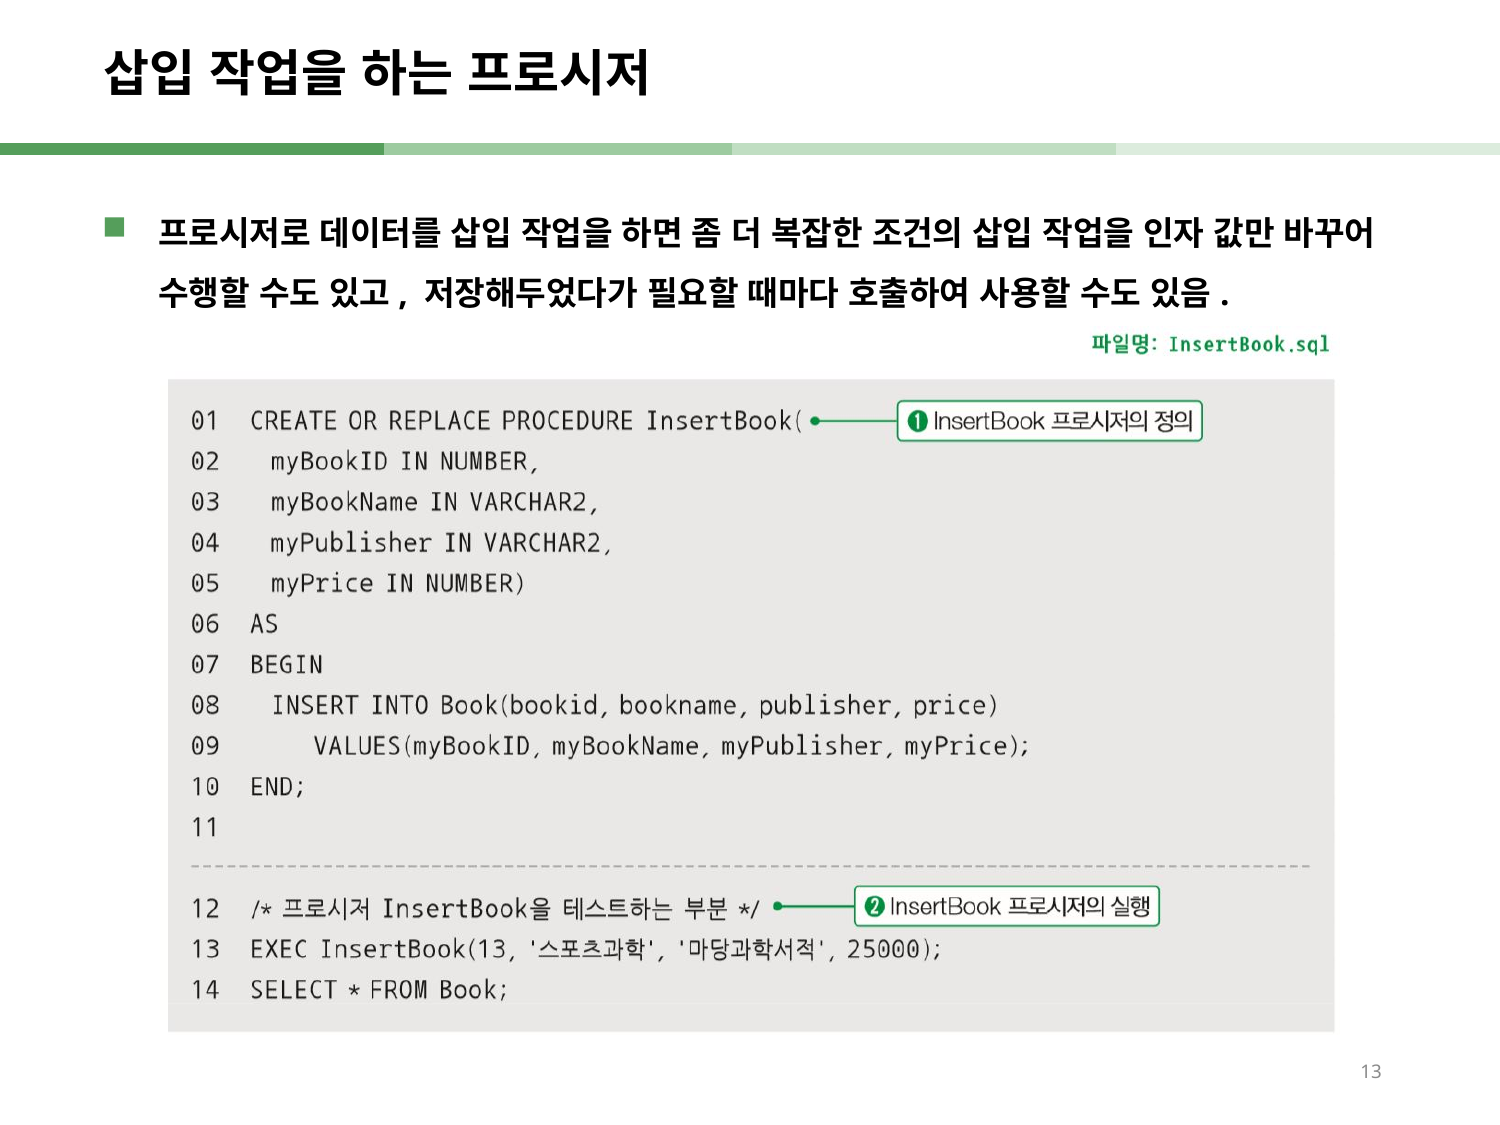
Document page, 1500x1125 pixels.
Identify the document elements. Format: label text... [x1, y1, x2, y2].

title 삽입 작업을 하는 프로시저 [88, 30, 1329, 121]
list 프로시저로 데이터를 삽입 작업을 하면 좀 더 복잡한 조건의 삽입 작업을 인자 값만 바꾸어 수행할 수도 있고, 저장해두었다가 필요할 때마다 호출하여 사용할 수도 있음. [86, 184, 1434, 1071]
picture [160, 326, 1340, 1040]
slide_number 13 [1059, 1042, 1397, 1103]
